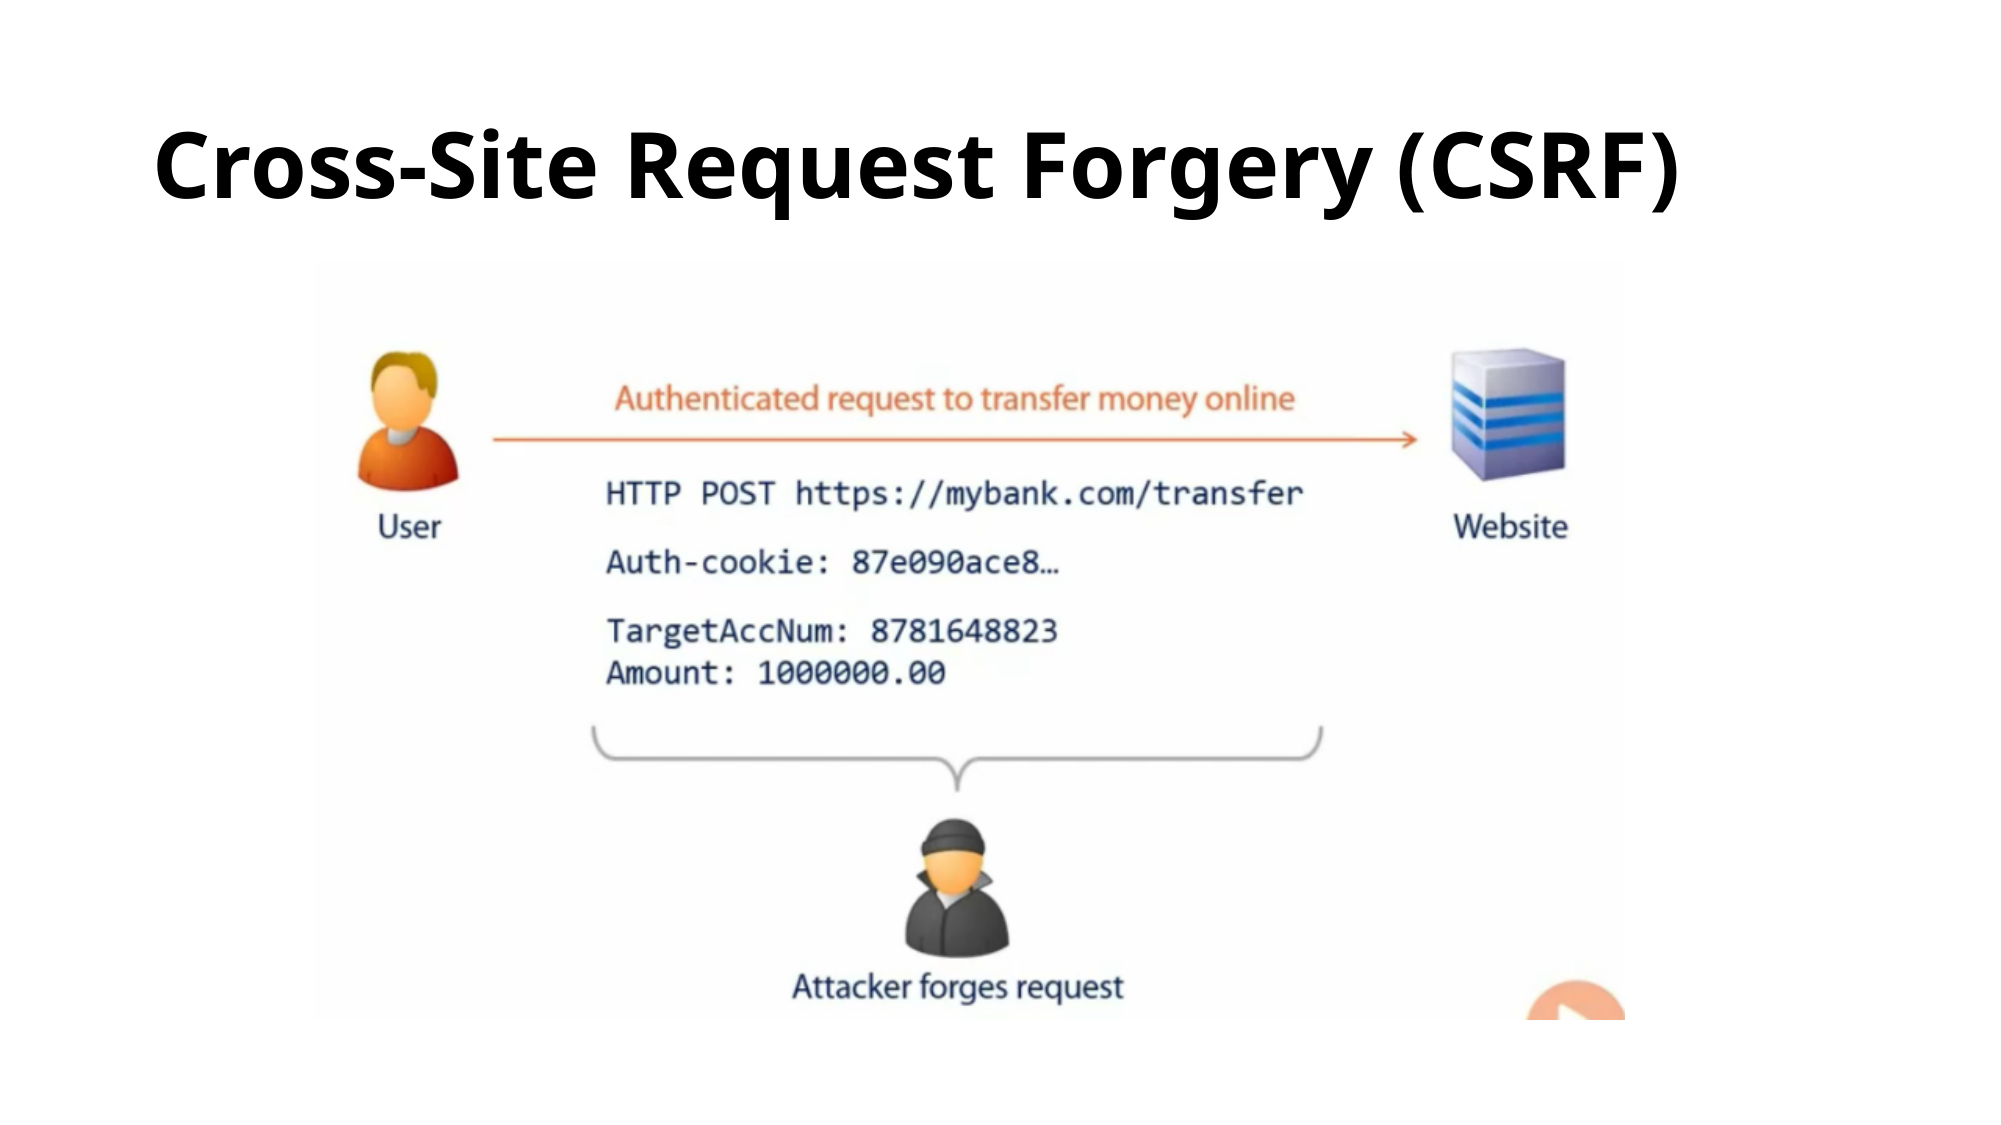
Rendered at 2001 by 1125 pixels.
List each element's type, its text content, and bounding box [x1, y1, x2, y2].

picture [314, 262, 1625, 1020]
title Cross-Site Request Forgery (CSRF) [137, 59, 1863, 278]
